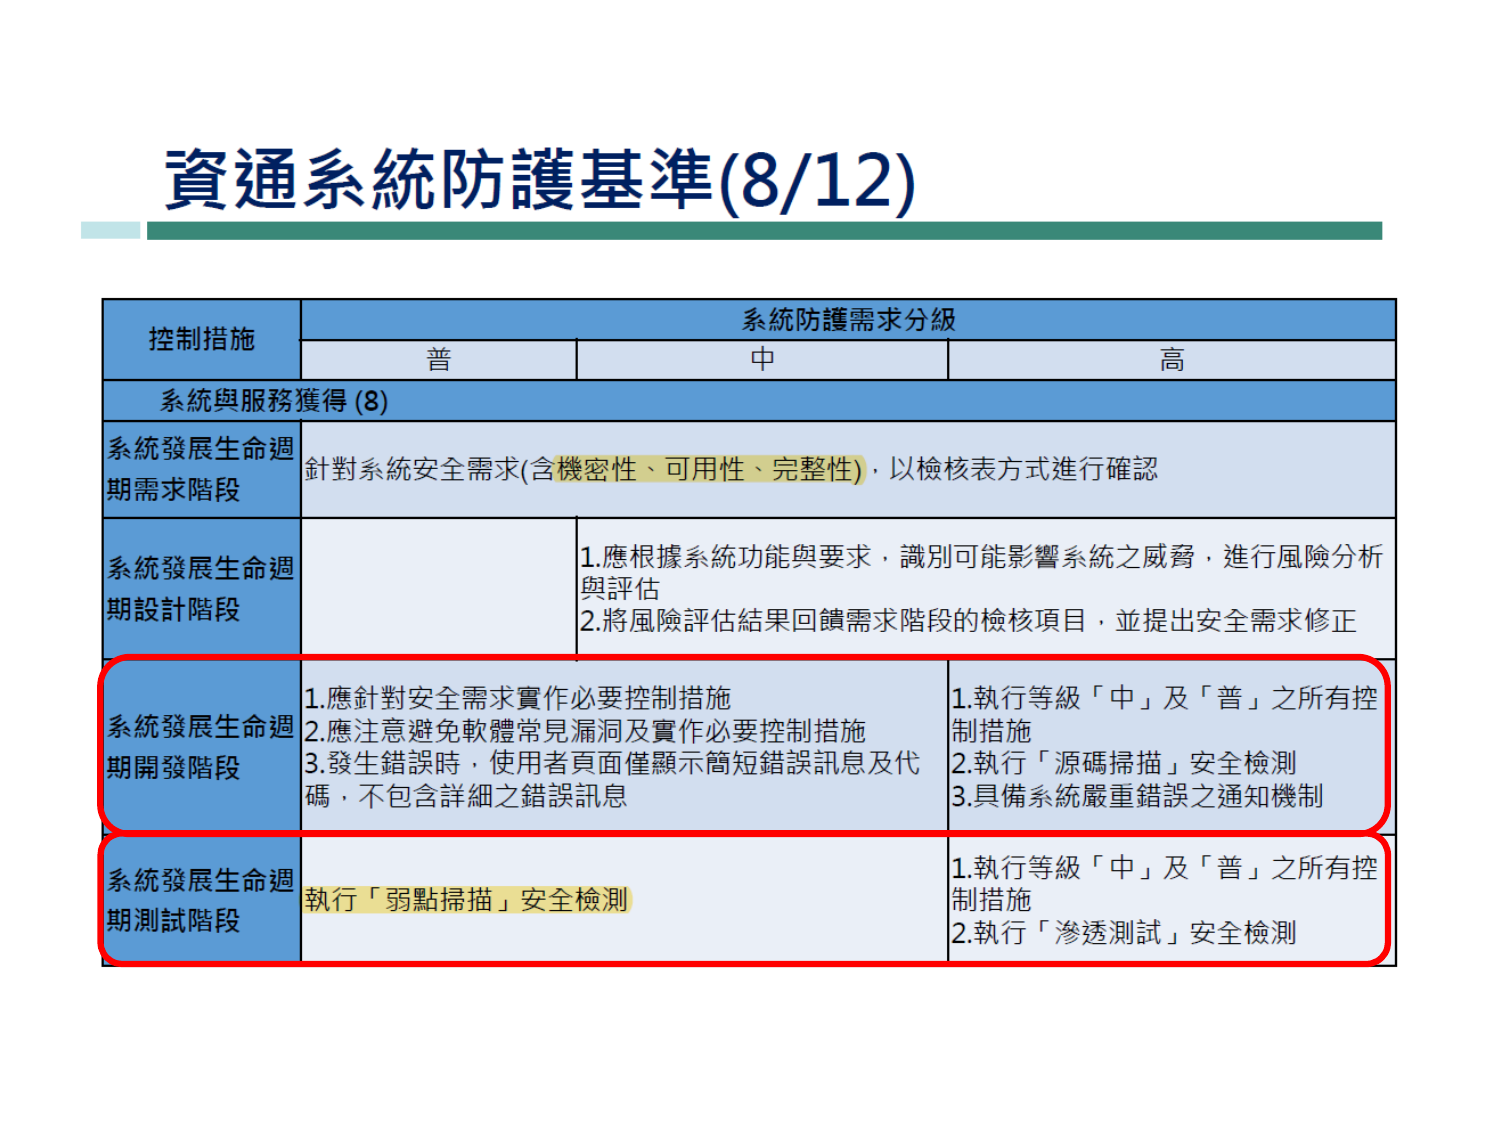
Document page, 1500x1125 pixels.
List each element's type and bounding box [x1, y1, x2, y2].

picture [64, 110, 1420, 983]
